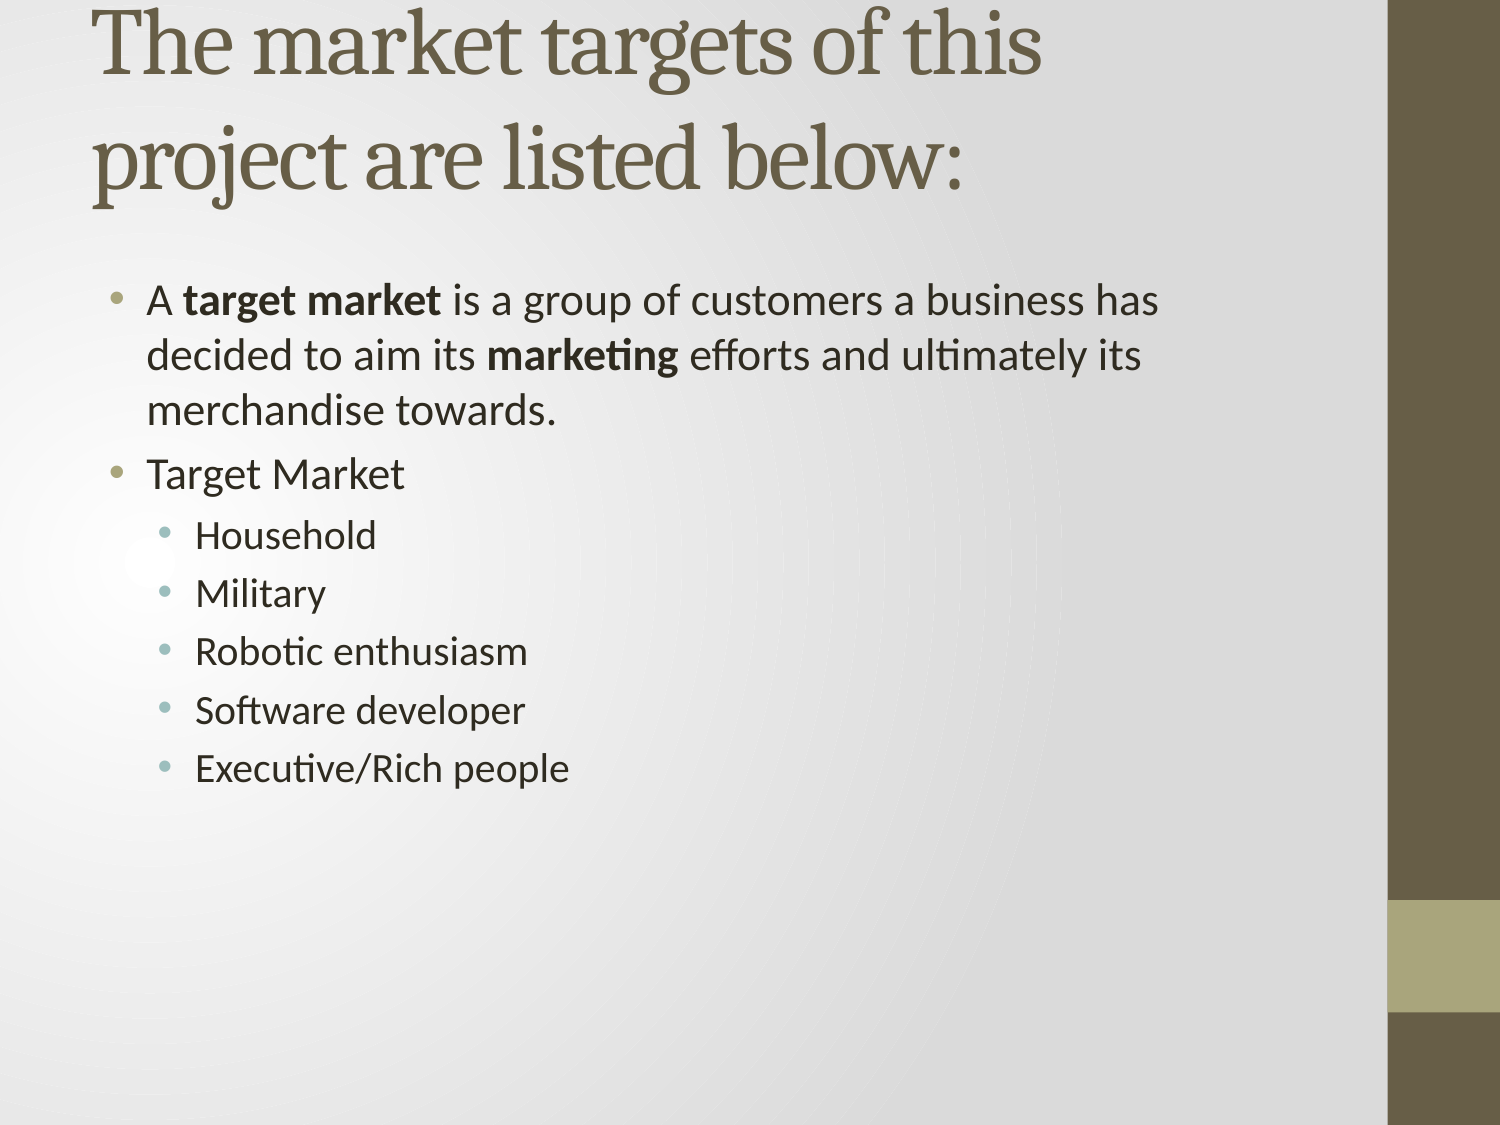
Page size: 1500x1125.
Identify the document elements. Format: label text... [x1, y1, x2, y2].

list A target market is a group of customers a business has decided to aim its marketing efforts and ultimately its merchandise towards. Target Market Household Military Robotic enthusiasm Software developer Executive/Rich people [75, 262, 1325, 1050]
title The market targets of this project are listed below: [75, 57, 1325, 245]
